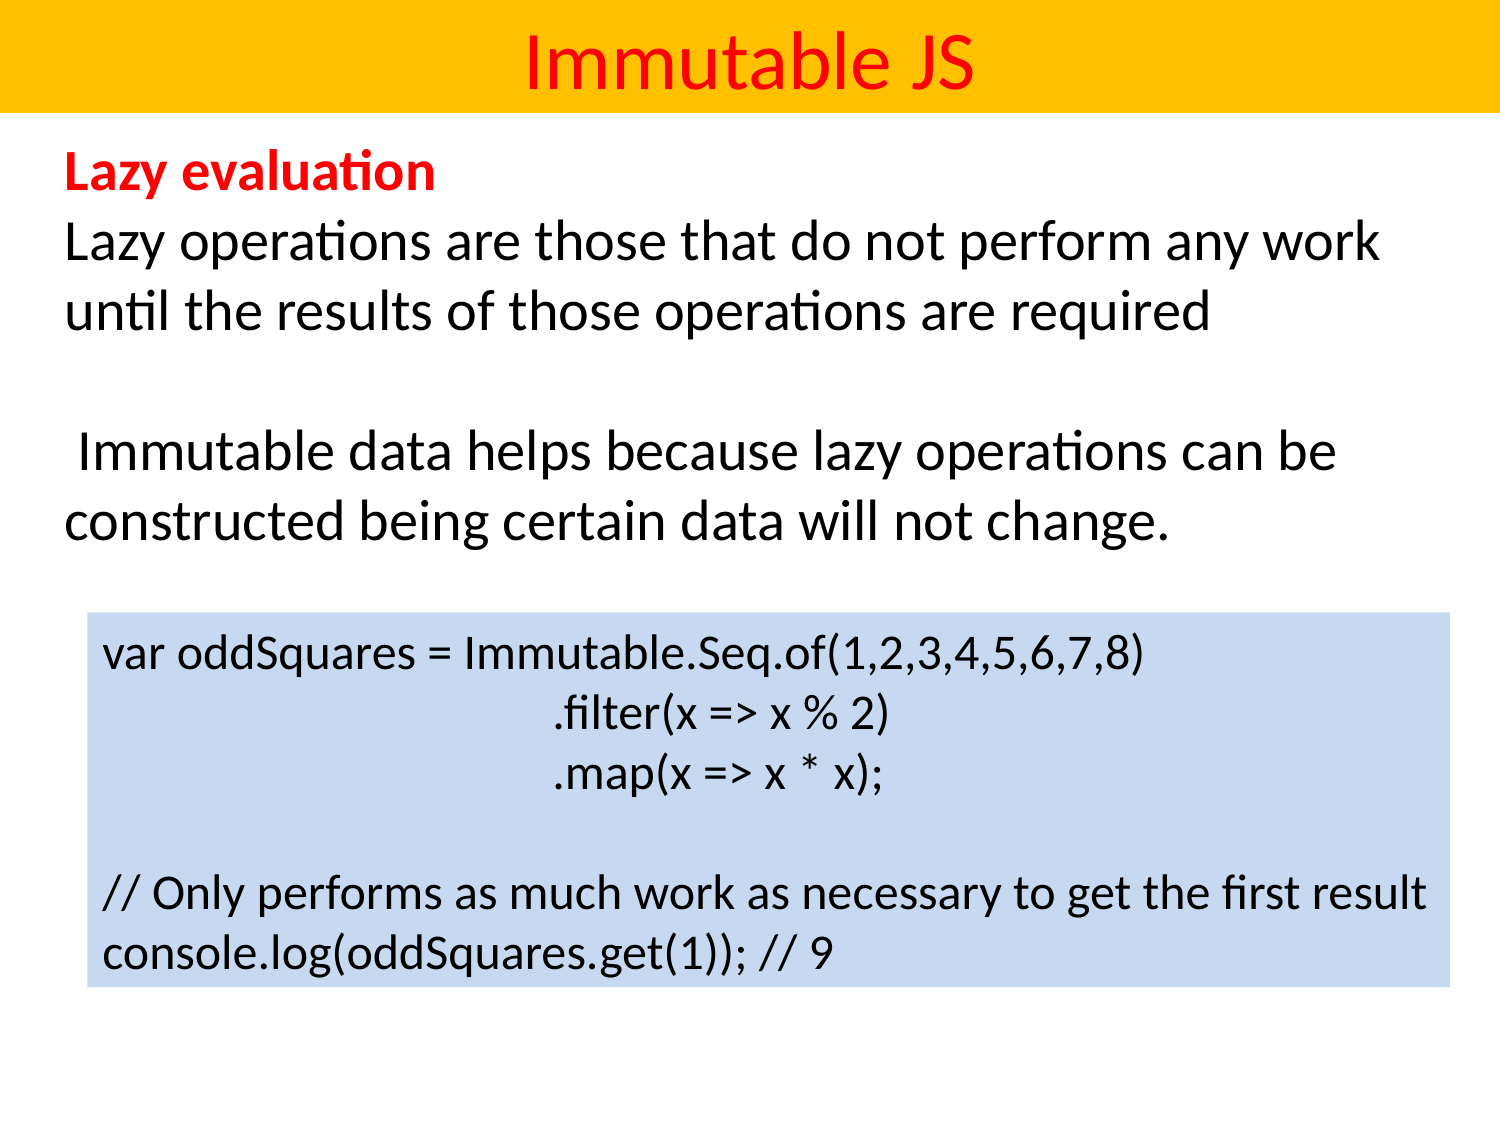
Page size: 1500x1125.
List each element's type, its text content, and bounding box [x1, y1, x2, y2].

text_box var oddSquares = Immutable.Seq.of(1,2,3,4,5,6,7,8) .filter(x => x % 2) .map(x => x * x); // Only performs as much work as necessary to get the first result console.log(oddSquares.get(1)); // 9 [87, 612, 1450, 988]
title Immutable JS [0, 0, 1500, 113]
text_box Lazy evaluation Lazy operations are those that do not perform any work until the results of those operations are required Immutable data helps because lazy operations can be constructed being certain data will not change. [50, 125, 1450, 630]
